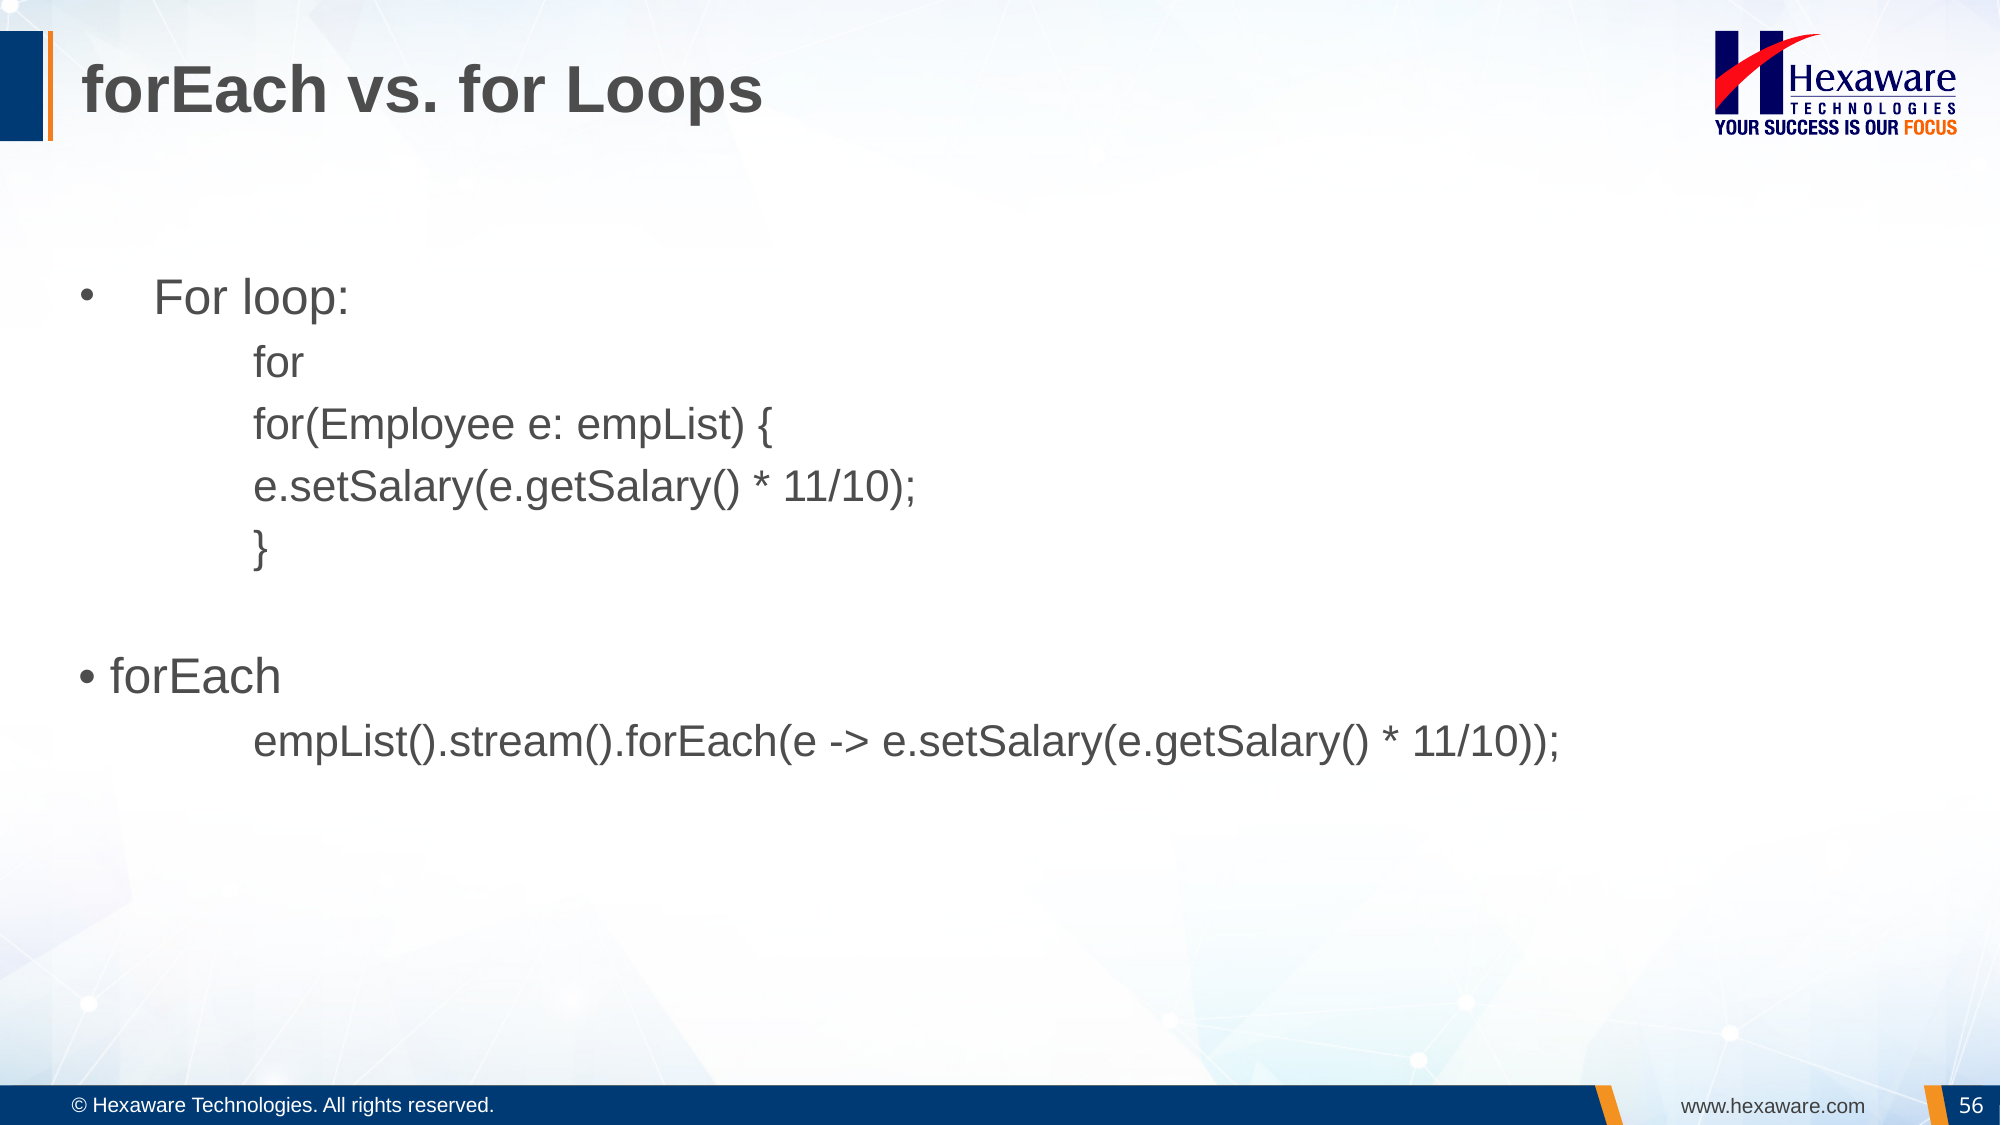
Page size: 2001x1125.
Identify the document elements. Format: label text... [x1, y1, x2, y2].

list For loop: for for(Employee e: empList) { e.setSalary(e.getSalary() * 11/10); } • forEach empList().stream().forEach(e -> e.setSalary(e.getSalary() * 11/10)); [67, 258, 1933, 1062]
title forEach vs. for Loops [70, 35, 1521, 136]
picture [0, 0, 2000, 1125]
